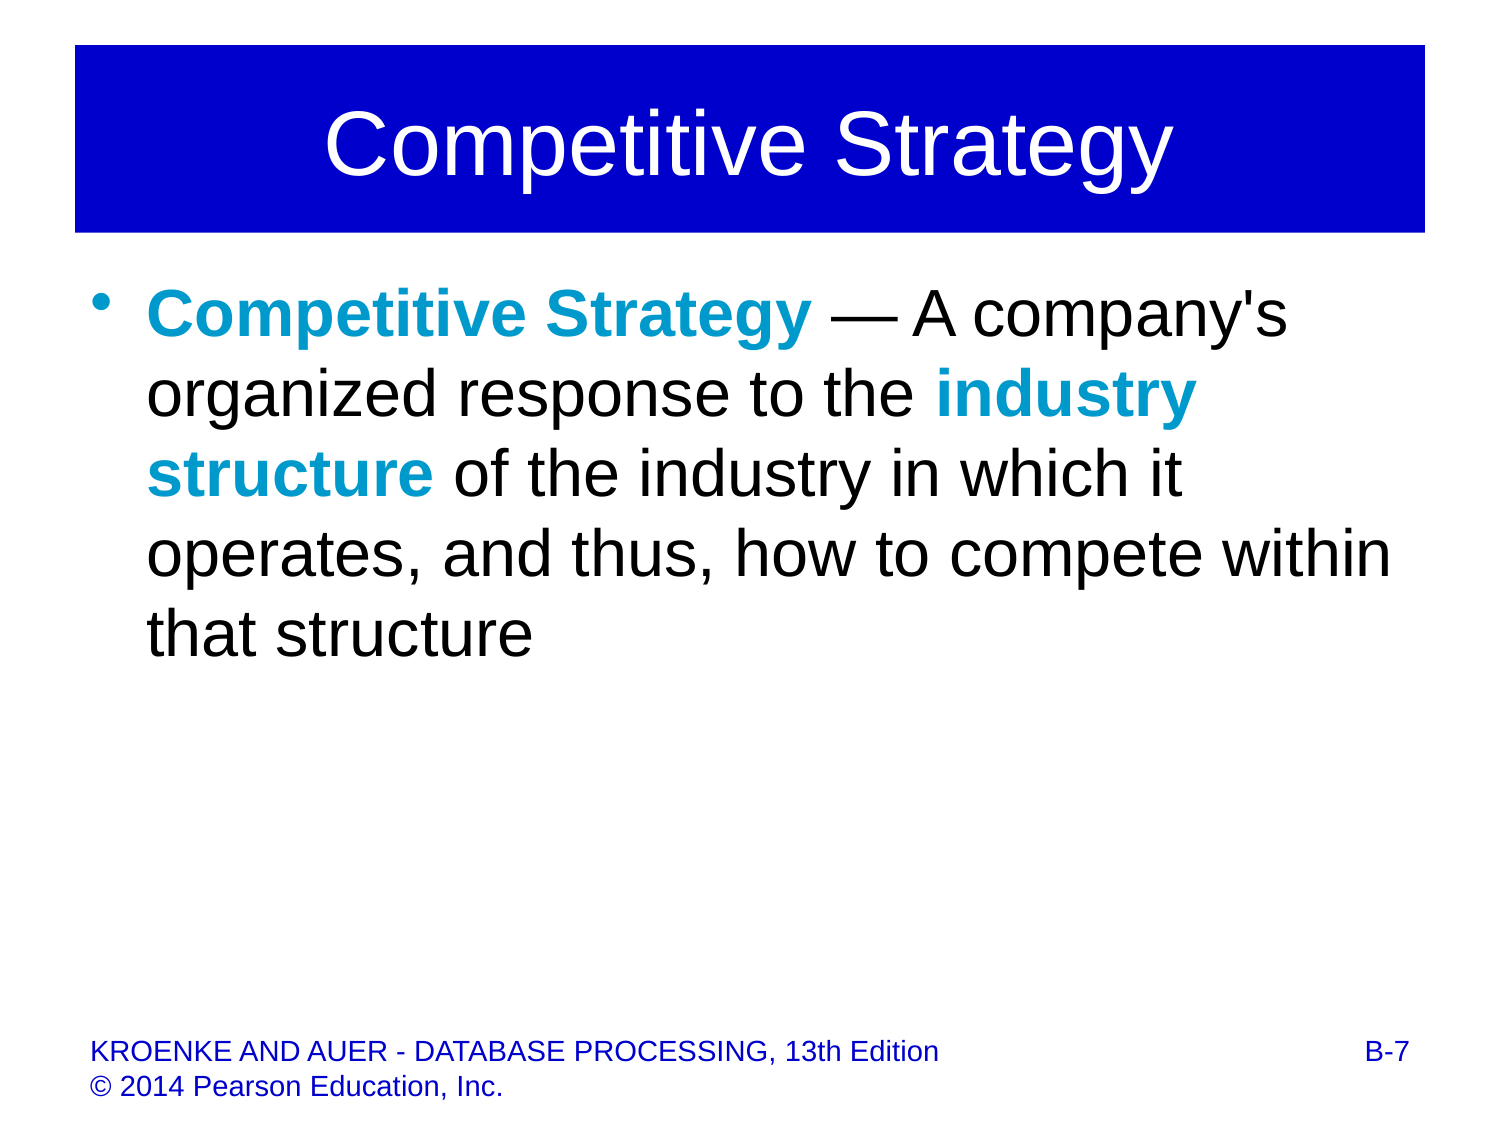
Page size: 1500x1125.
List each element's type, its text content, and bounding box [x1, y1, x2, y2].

list Competitive Strategy — A company's organized response to the industry structure of the industry in which it operates, and thus, how to compete within that structure [75, 262, 1425, 1005]
slide_number B-7 [1074, 1024, 1426, 1103]
footer KROENKE AND AUER - DATABASE PROCESSING, 13th Edition © 2014 Pearson Education, Inc. [74, 1024, 963, 1104]
title Competitive Strategy [75, 45, 1425, 233]
